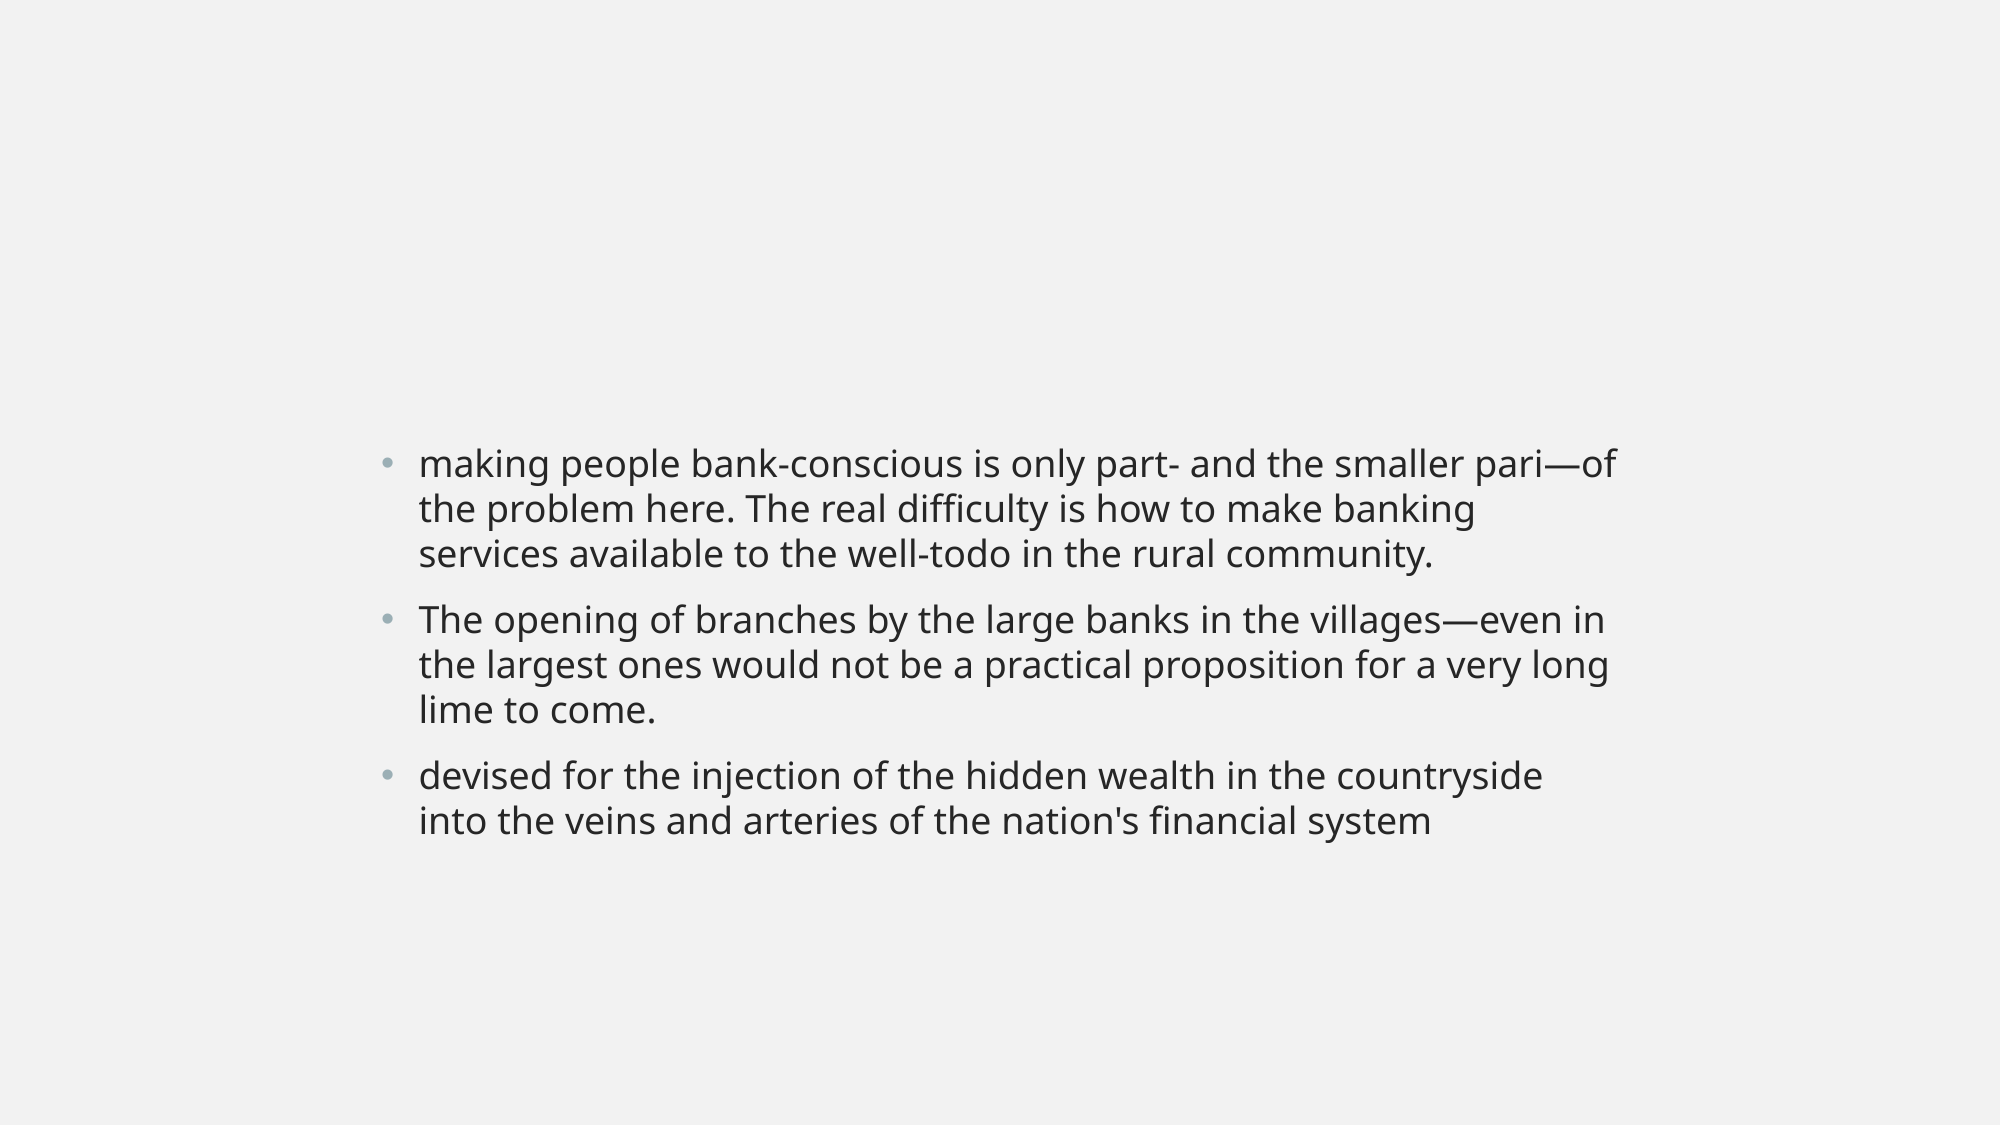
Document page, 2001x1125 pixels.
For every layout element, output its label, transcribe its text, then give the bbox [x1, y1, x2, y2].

list making people bank-conscious is only part- and the smaller pari—of the problem here. The real difficulty is how to make banking services available to the well-todo in the rural community. The opening of branches by the large banks in the villages—even in the largest ones would not be a practical proposition for a very long lime to come. devised for the injection of the hidden wealth in the countryside into the veins and arteries of the nation's financial system [366, 432, 1634, 942]
